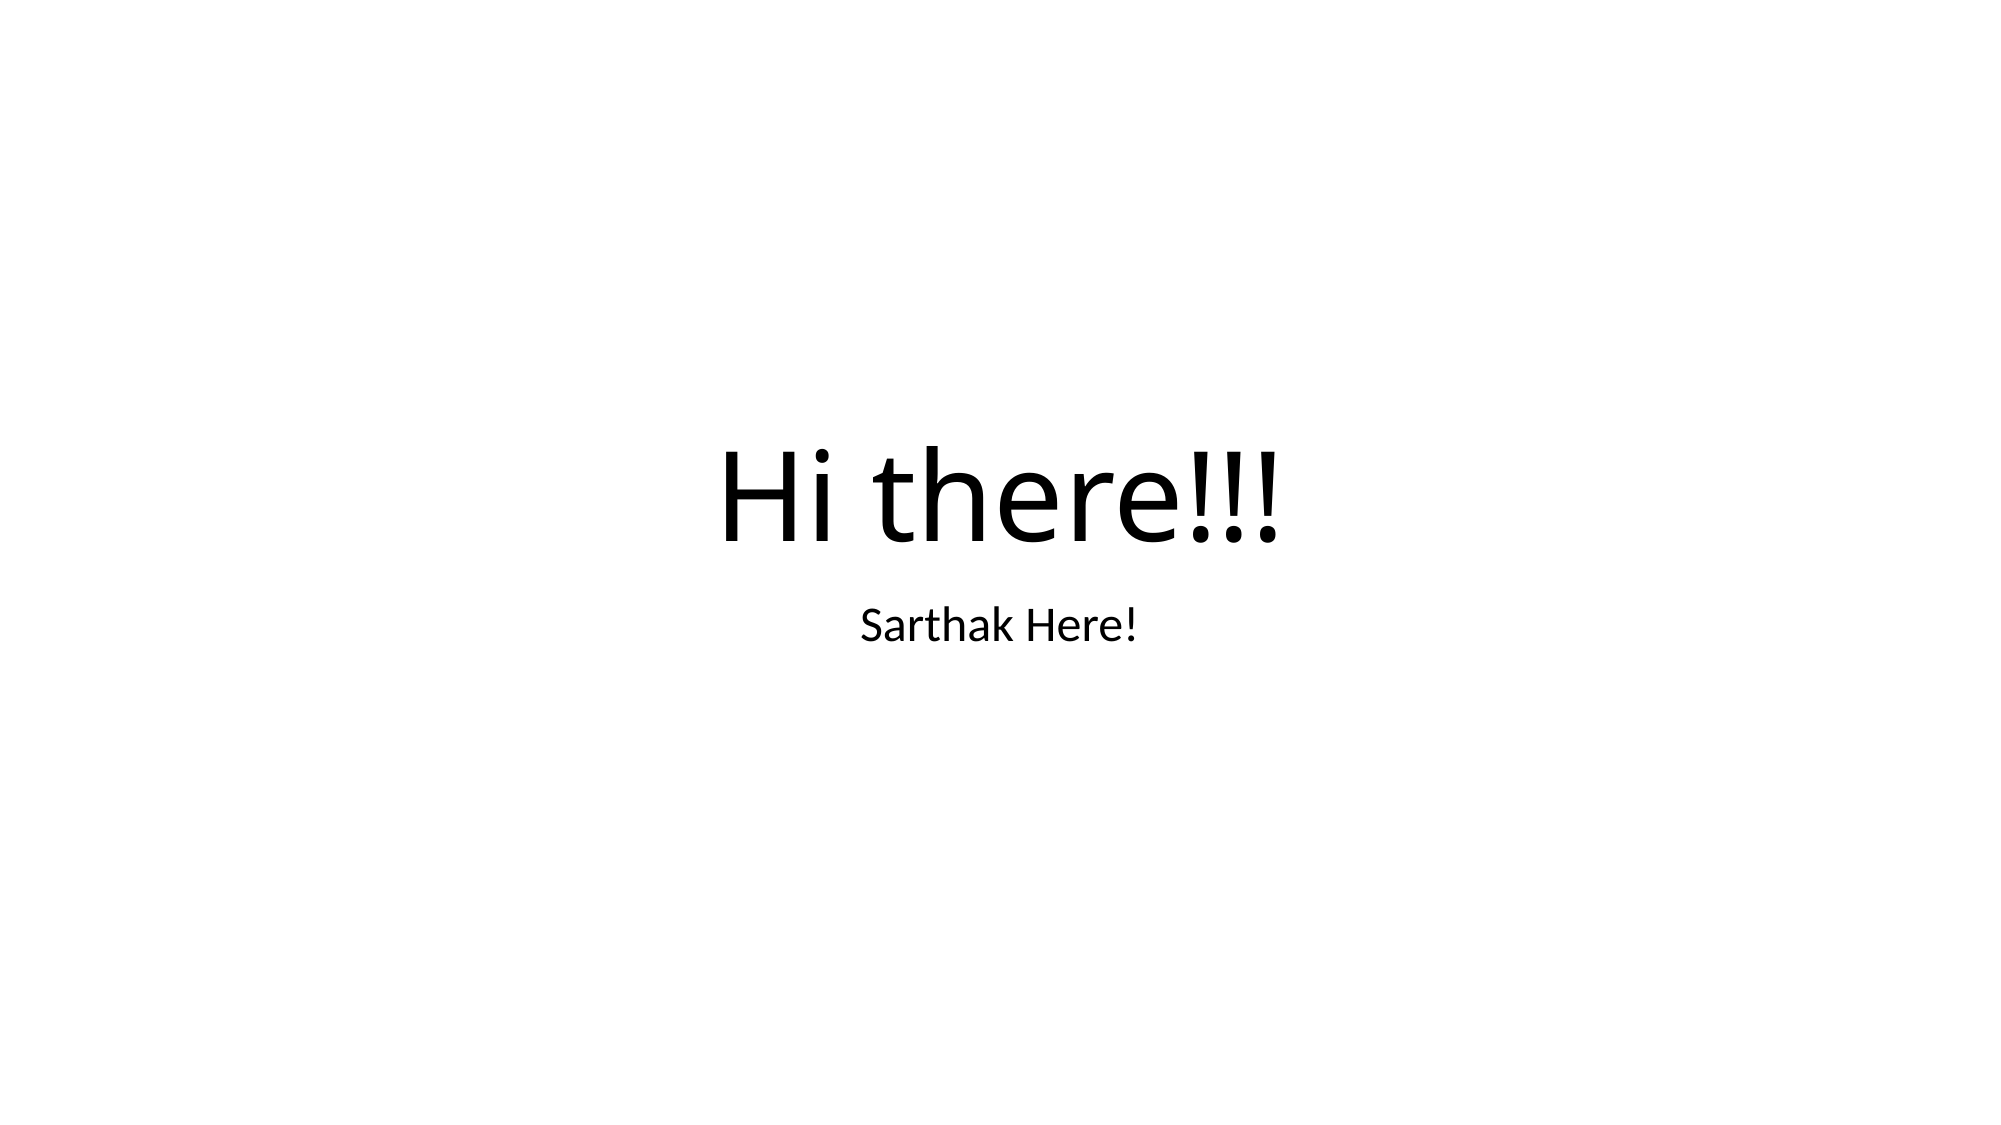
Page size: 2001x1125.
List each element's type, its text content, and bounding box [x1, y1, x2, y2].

title Hi there!!! [249, 184, 1750, 576]
subtitle Sarthak Here! [249, 590, 1750, 863]
